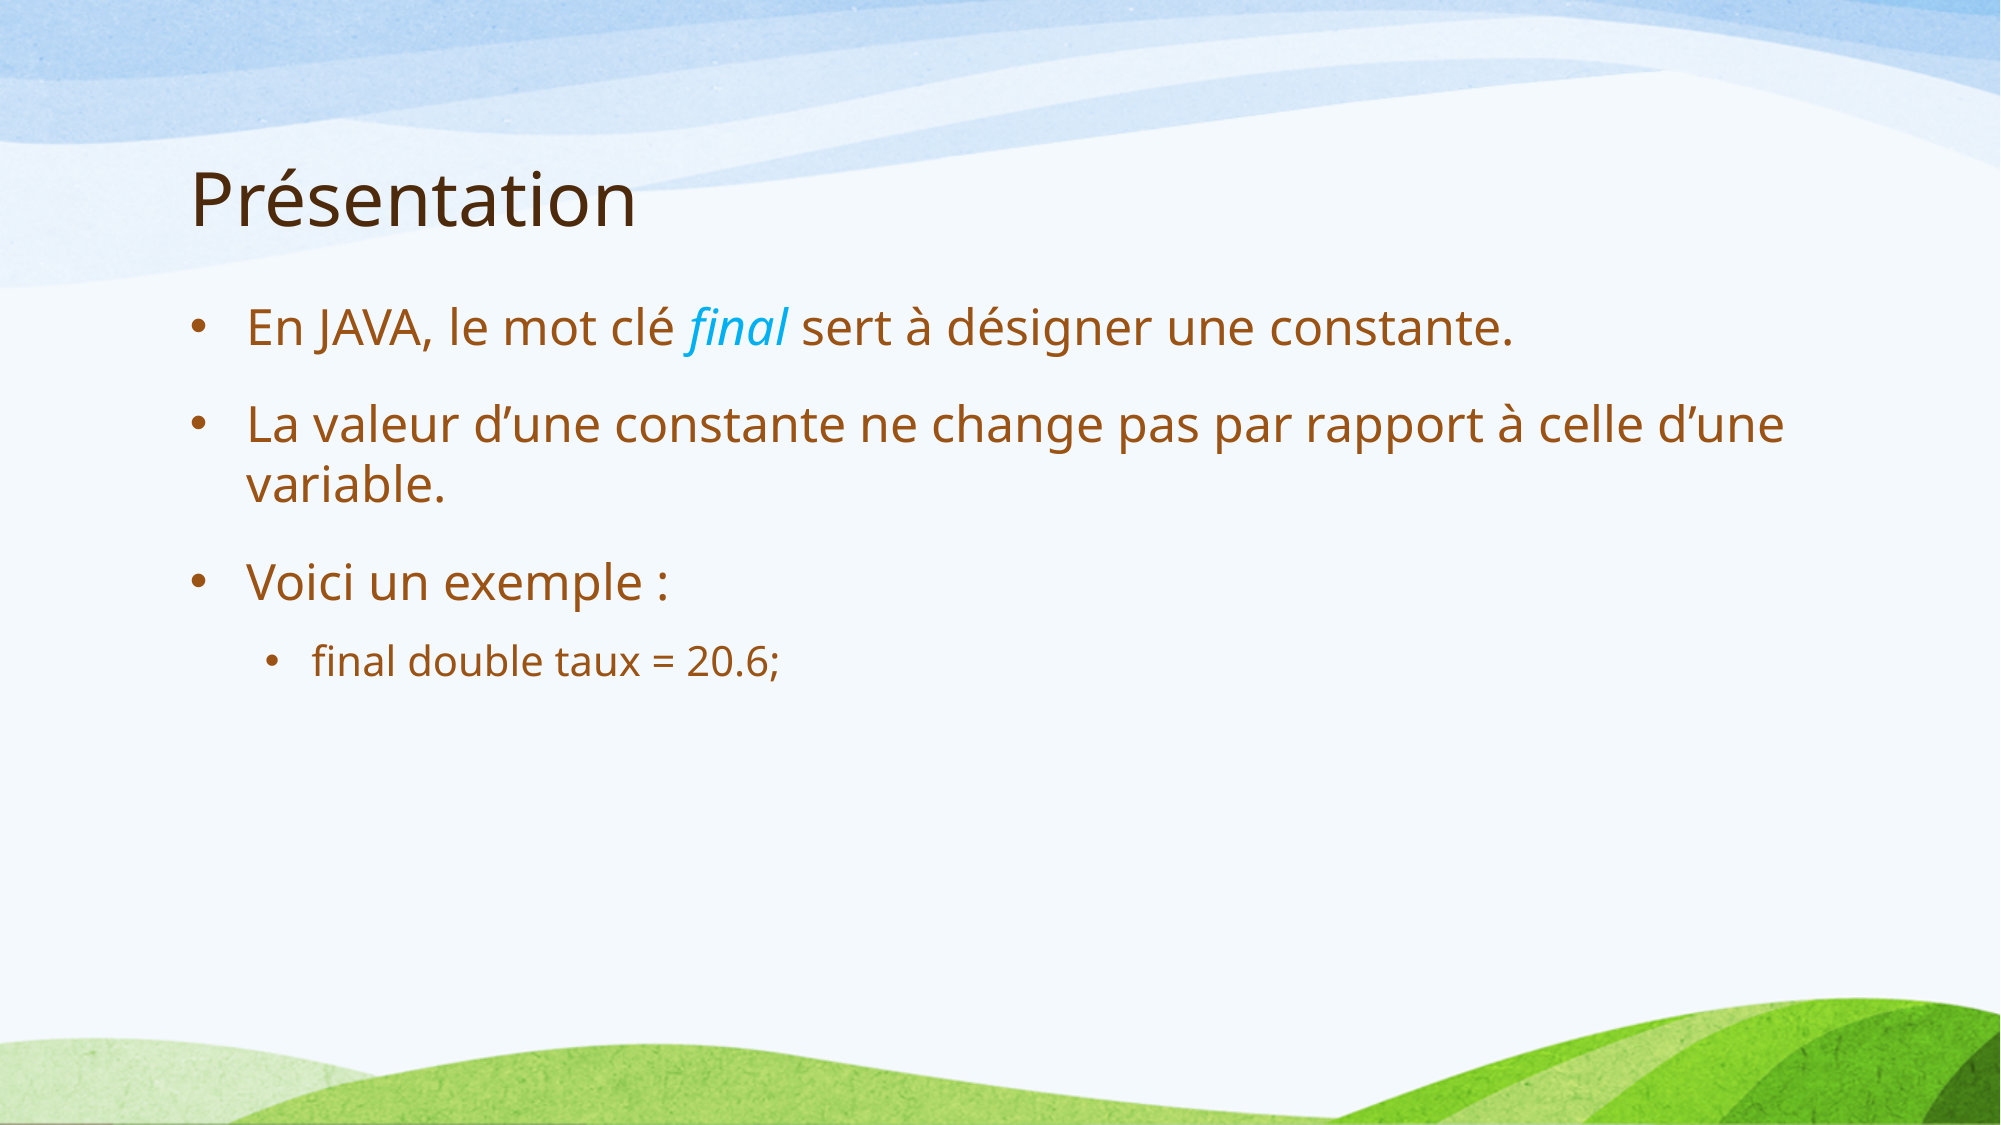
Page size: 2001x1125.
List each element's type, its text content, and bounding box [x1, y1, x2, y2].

picture [0, 0, 2001, 1125]
title Présentation [174, 50, 1825, 250]
list En JAVA, le mot clé final sert à désigner une constante. La valeur d’une constante ne change pas par rapport à celle d’une variable. Voici un exemple : final double taux = 20.6; [174, 287, 1825, 982]
